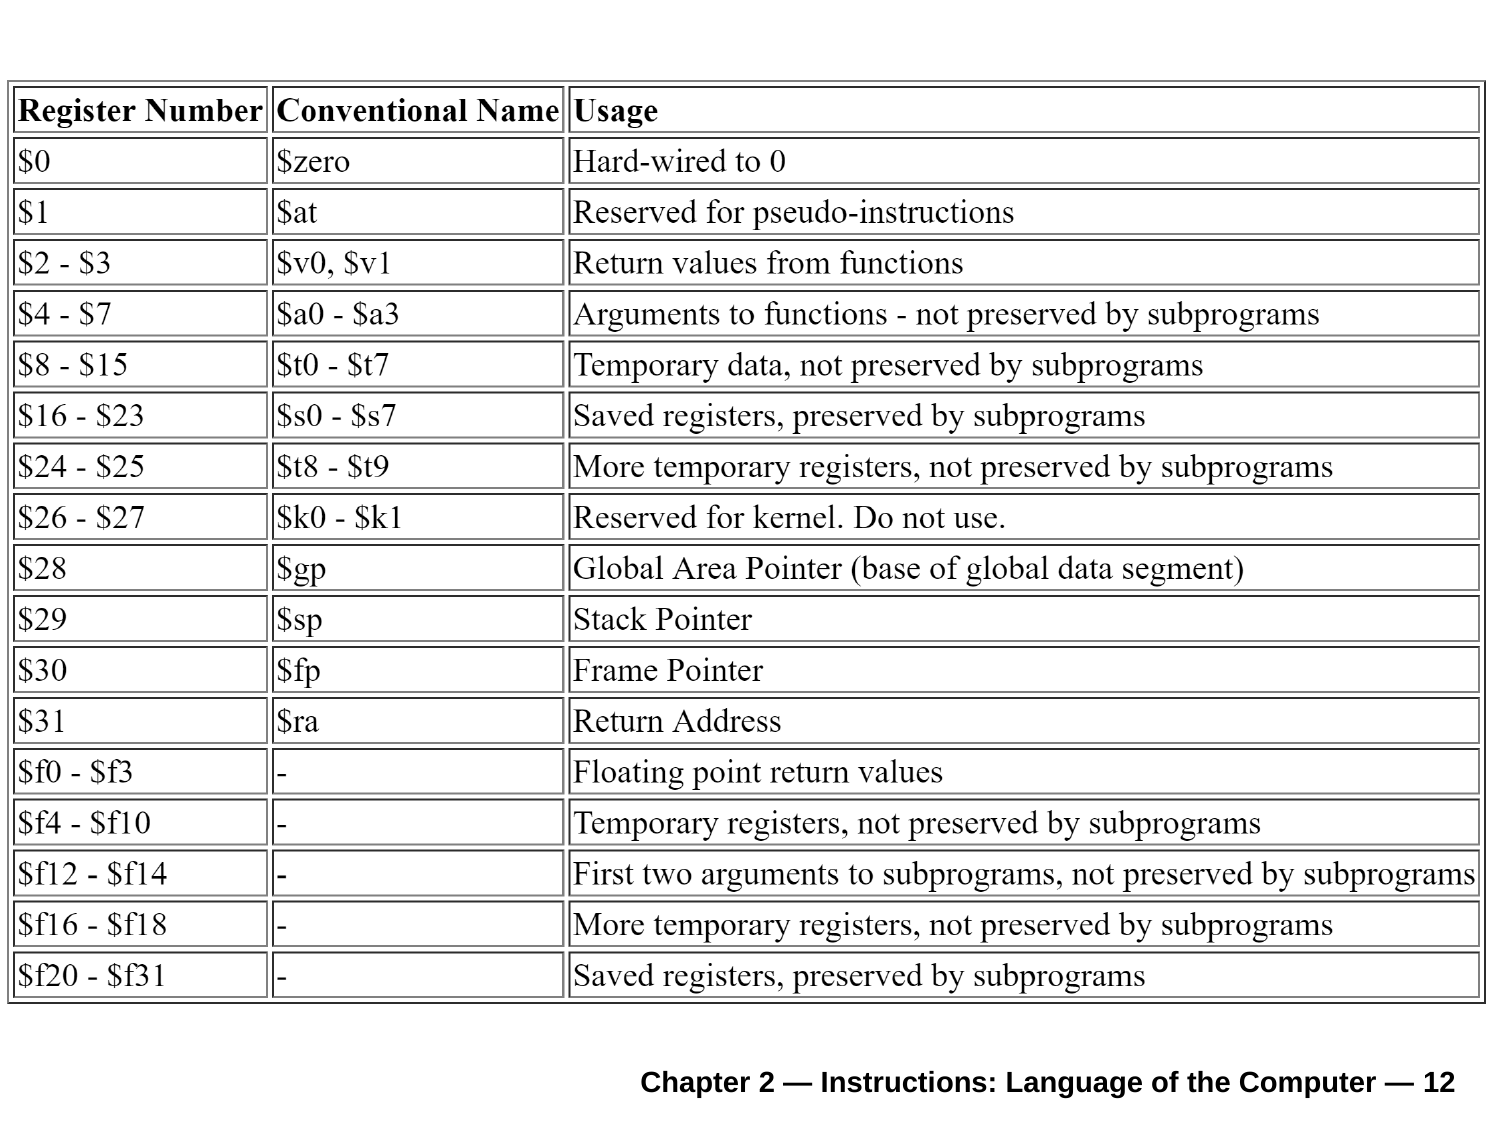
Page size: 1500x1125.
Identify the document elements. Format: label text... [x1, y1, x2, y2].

picture [0, 64, 1500, 1024]
footer Chapter 2 — Instructions: Language of the Computer — 12 [277, 1046, 1471, 1106]
